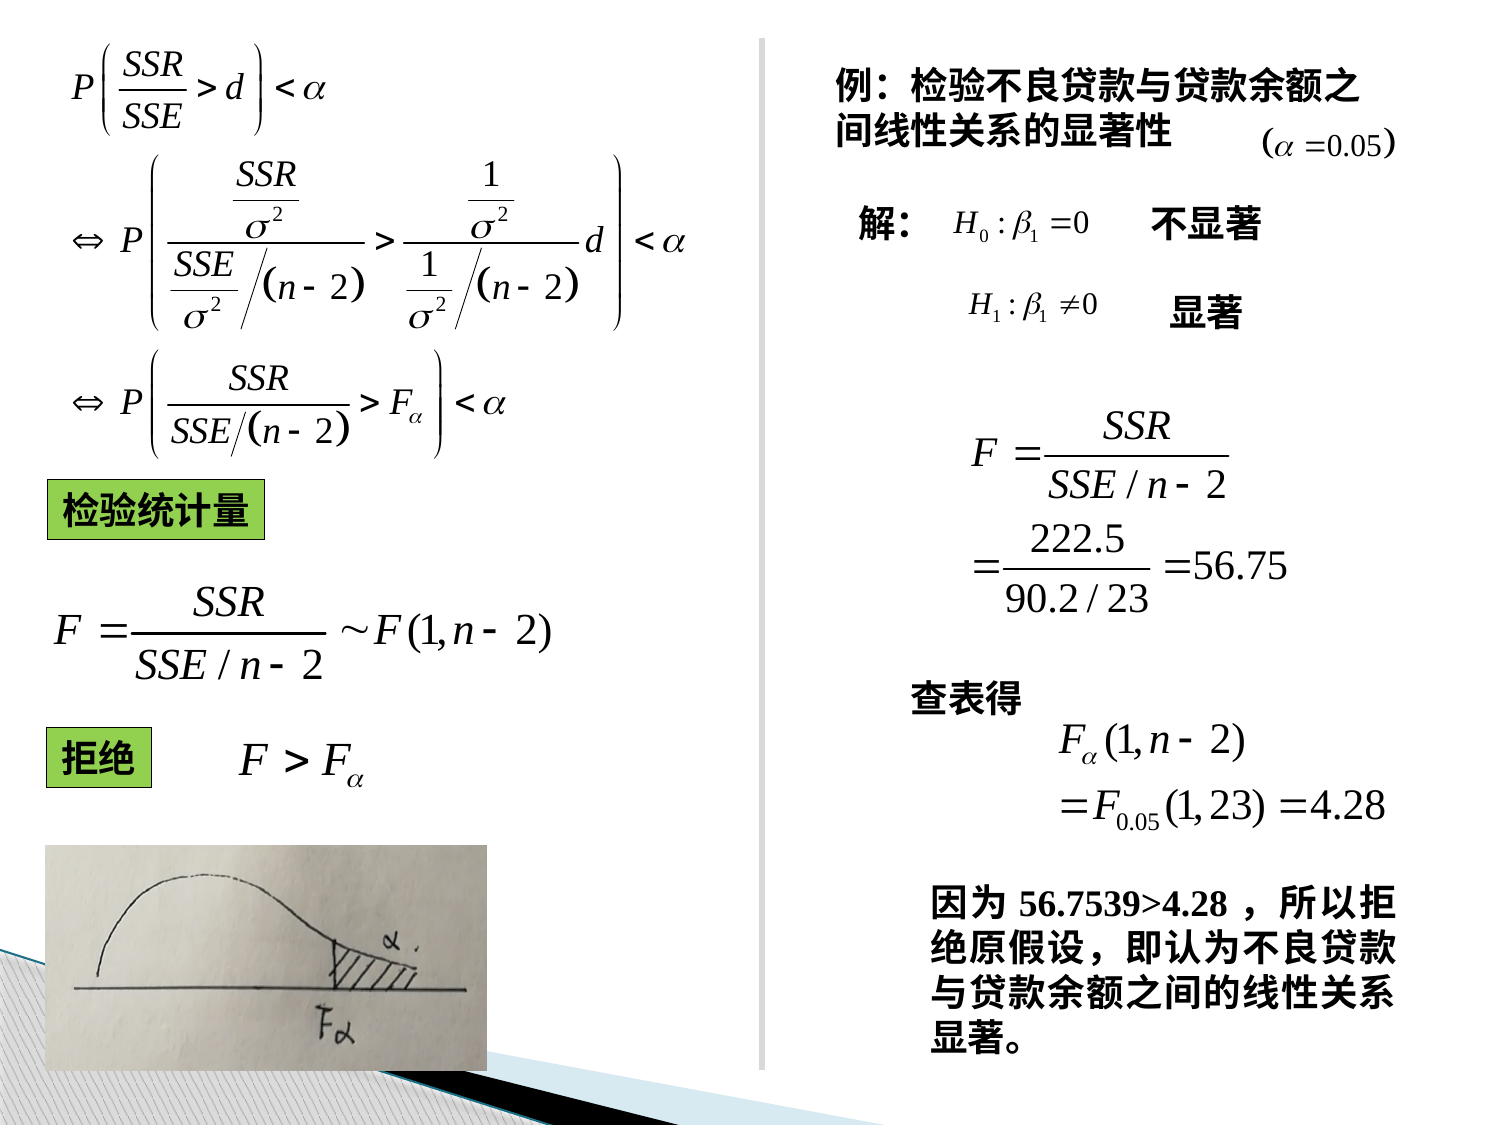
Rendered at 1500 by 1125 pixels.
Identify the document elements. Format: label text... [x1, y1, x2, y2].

text_box 不显著 [1135, 193, 1278, 253]
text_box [229, 727, 373, 800]
text_box 例：检验不良贷款与贷款余额之间线性关系的显著性 [820, 75, 1394, 160]
text_box 拒绝 [46, 727, 152, 788]
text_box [1050, 710, 1393, 841]
text_box 检验统计量 [47, 479, 265, 540]
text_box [962, 282, 1104, 331]
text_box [45, 573, 562, 690]
text_box 查表得 [895, 667, 1039, 727]
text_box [947, 200, 1095, 251]
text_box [963, 397, 1297, 623]
text_box 解： [843, 193, 949, 253]
text_box 显著 [1154, 281, 1260, 341]
picture [45, 845, 487, 1071]
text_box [64, 37, 693, 469]
text_box 因为56.7539>4.28，所以拒绝原假设，即认为不良贷款与贷款余额之间的线性关系显著。 [915, 871, 1412, 1067]
text_box [0, 0, 1500, 75]
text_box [1257, 121, 1400, 175]
